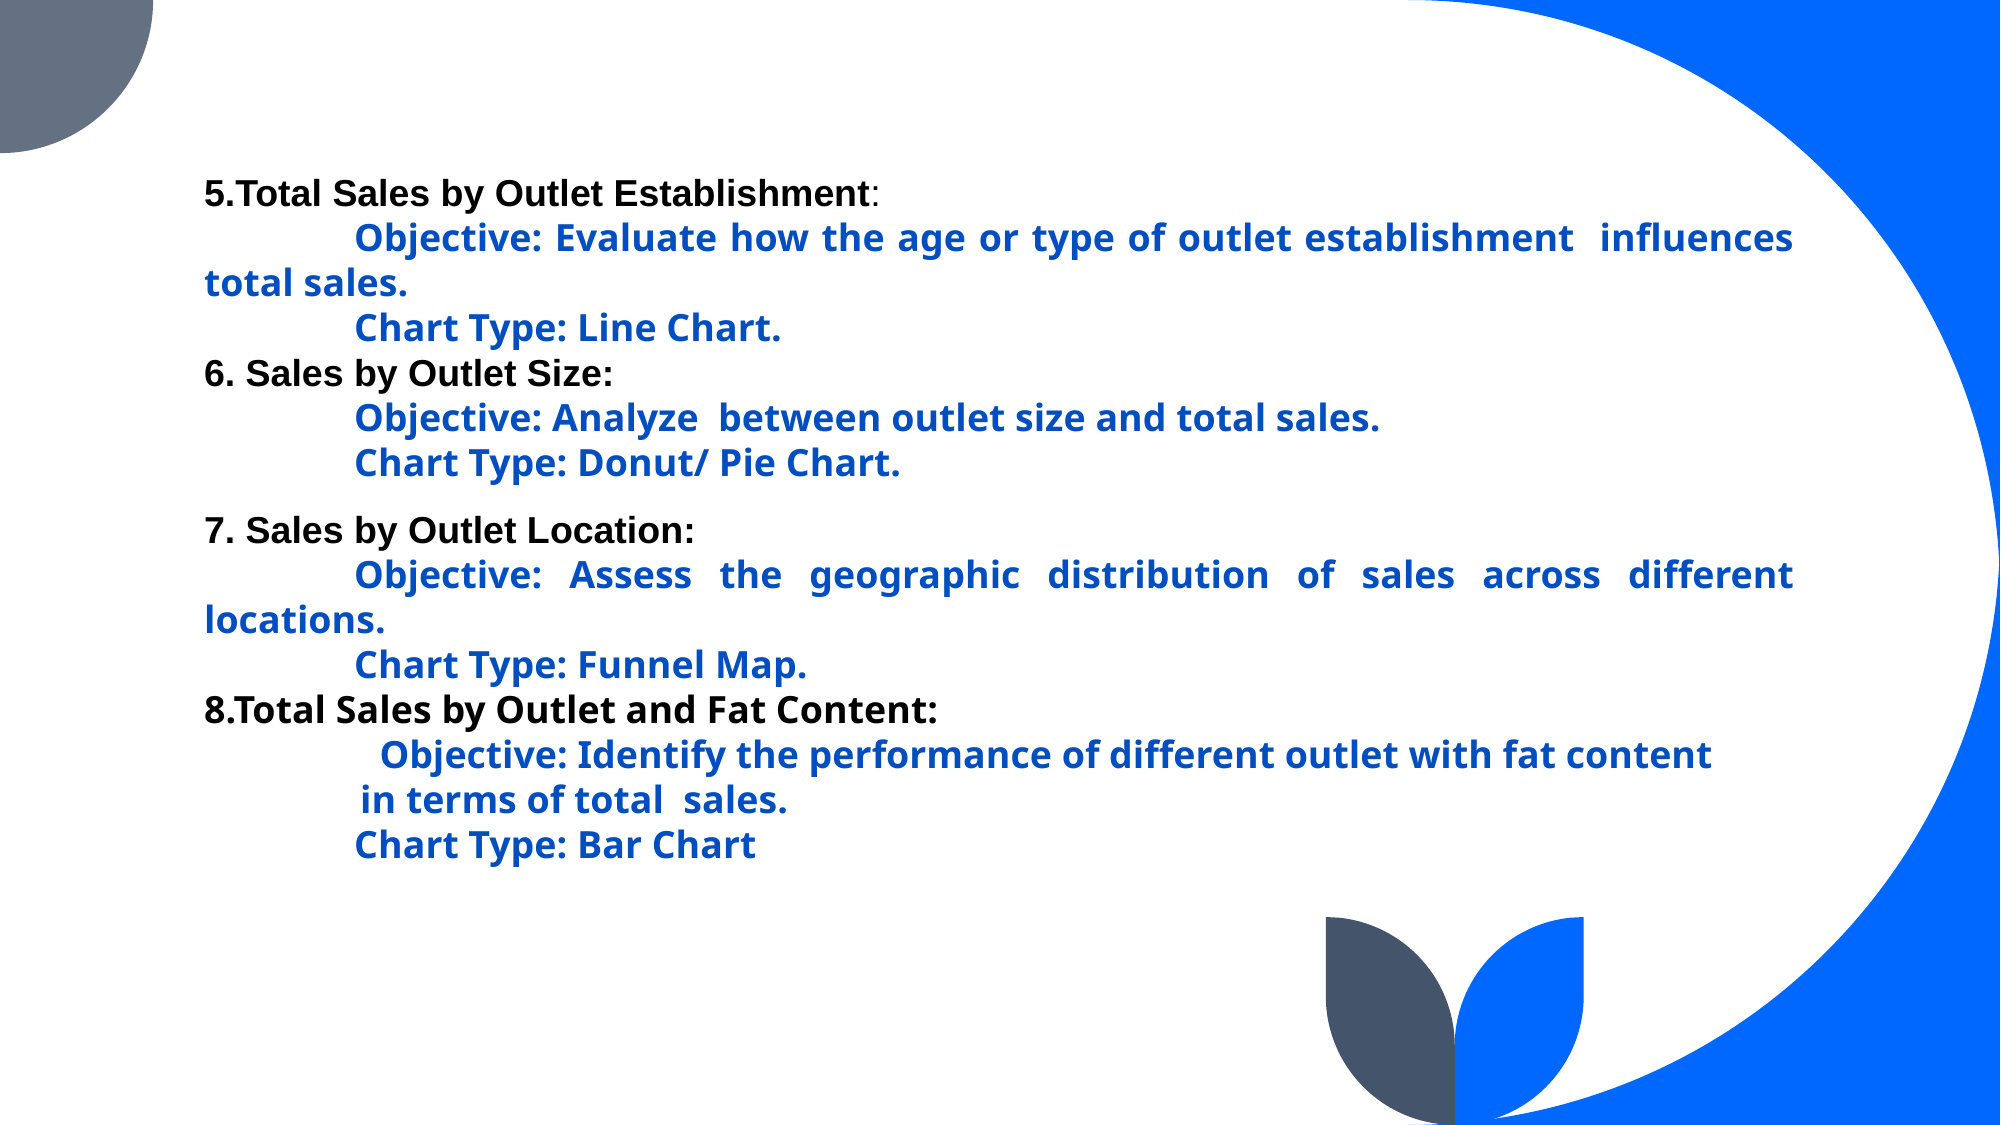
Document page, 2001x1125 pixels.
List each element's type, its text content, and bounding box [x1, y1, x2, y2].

text_box 5.Total Sales by Outlet Establishment: Objective: Evaluate how the age or type of outlet establishment influences total sales. Chart Type: Line Chart. 6. Sales by Outlet Size: Objective: Analyze between outlet size and total sales. Chart Type: Donut/ Pie Chart. 7. Sales by Outlet Location: Objective: Assess the geographic distribution of sales across different locations. Chart Type: Funnel Map. 8.Total Sales by Outlet and Fat Content: Objective: Identify the performance of different outlet with fat content in terms of total sales. Chart Type: Bar Chart [189, 138, 1811, 919]
